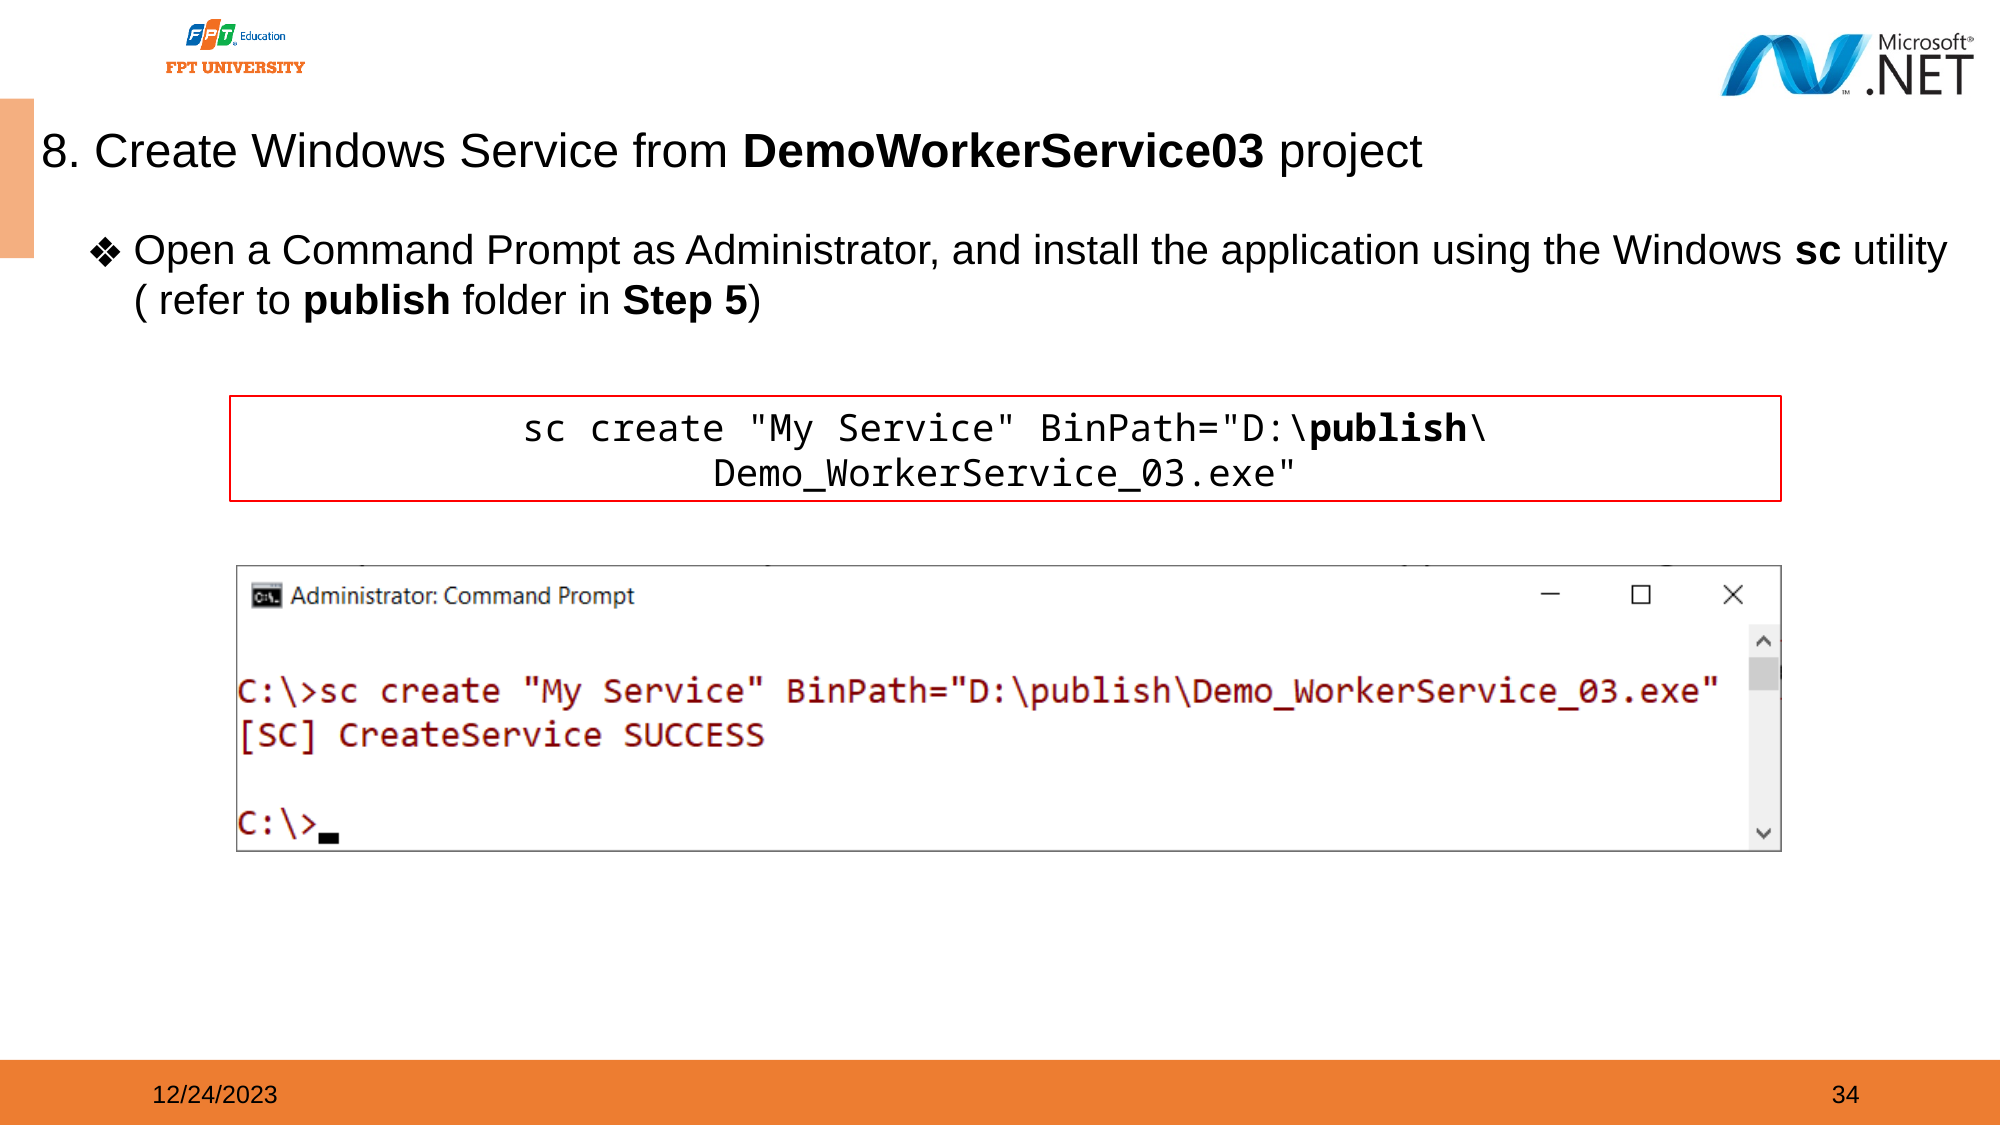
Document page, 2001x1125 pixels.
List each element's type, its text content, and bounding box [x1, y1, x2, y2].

picture [1685, 0, 2001, 129]
text_box sc create "My Service" BinPath="D:\publish\Demo_WorkerService_03.exe" [230, 396, 1782, 502]
slide_number 34 [1424, 1063, 1875, 1123]
picture [156, 3, 310, 88]
picture [235, 565, 1782, 852]
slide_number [137, 1063, 588, 1123]
text_box Open a Command Prompt as Administrator, and install the application using the Windows sc utility ( refer to publish folder in Step 5) [71, 215, 1983, 331]
text_box 8. Create Windows Service from DemoWorkerService03 project [25, 111, 1986, 185]
